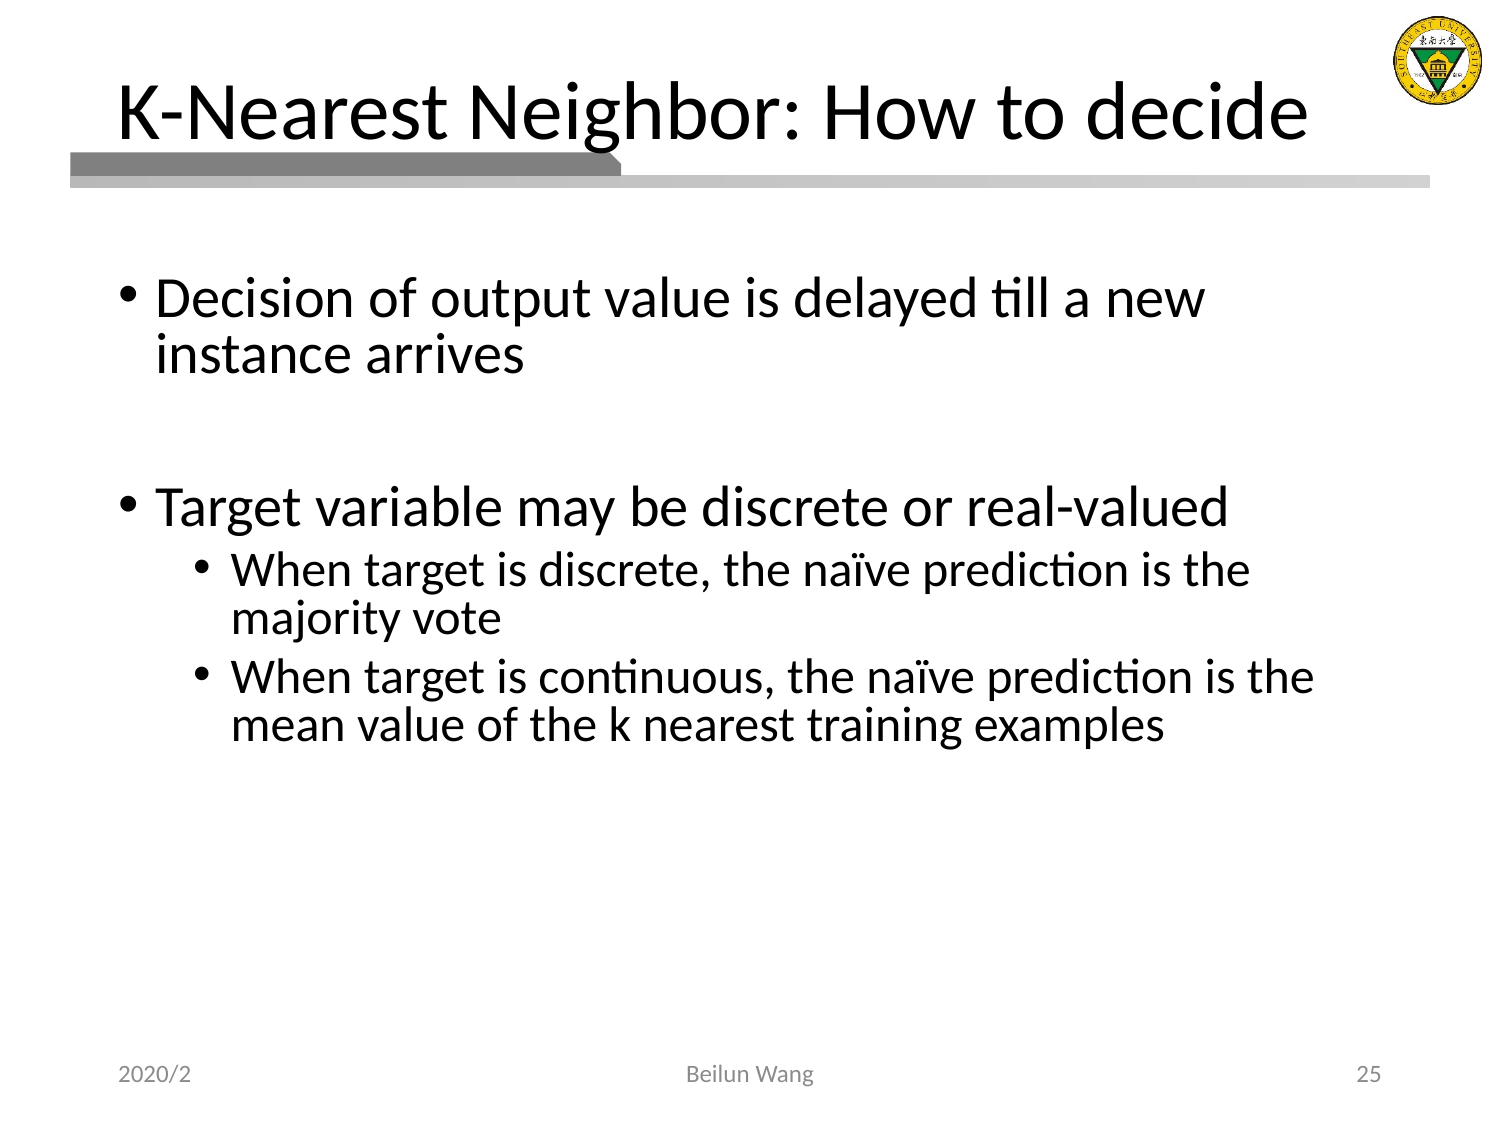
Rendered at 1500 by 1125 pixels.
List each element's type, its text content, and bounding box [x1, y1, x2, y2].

footer Beilun Wang [496, 1042, 1004, 1103]
slide_number 2020/2 [103, 1042, 441, 1103]
picture [1393, 16, 1482, 105]
title K-Nearest Neighbor: How to decide [103, 59, 1361, 156]
list Decision of output value is delayed till a new instance arrives Target variable may be discrete or real-valued When target is discrete, the naïve prediction is the majority vote When target is continuous, the naïve prediction is the mean value of the k nearest training examples [103, 264, 1397, 1014]
slide_number 25 [1059, 1042, 1397, 1103]
